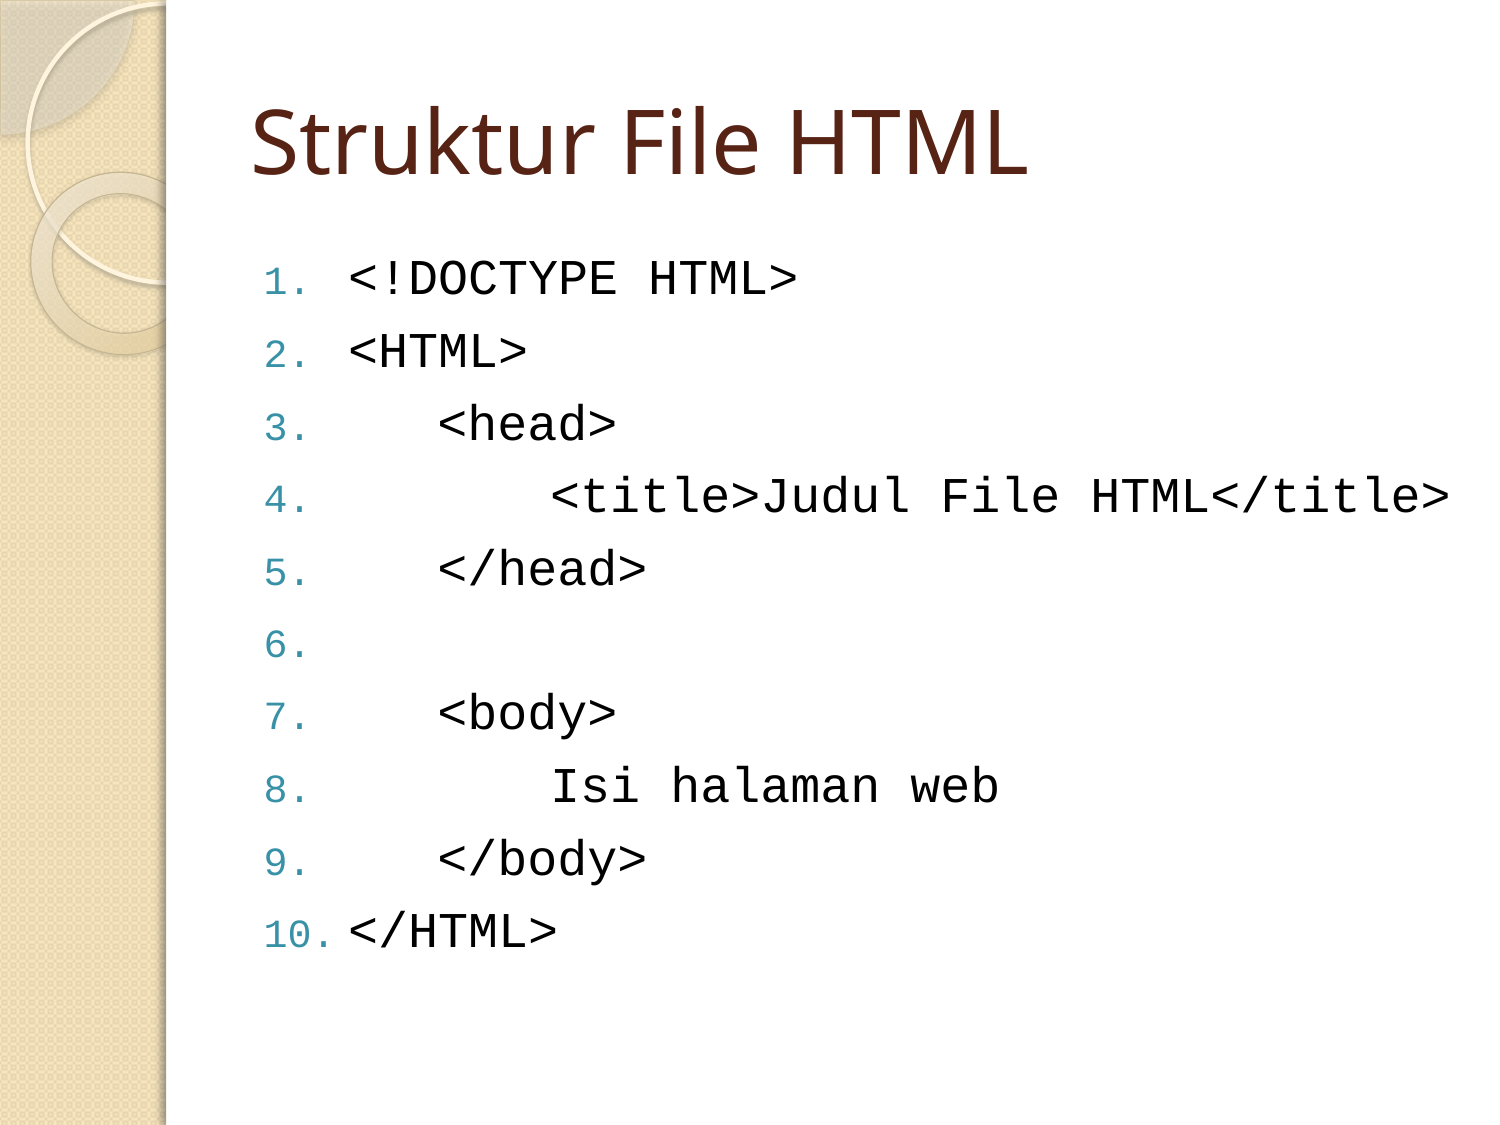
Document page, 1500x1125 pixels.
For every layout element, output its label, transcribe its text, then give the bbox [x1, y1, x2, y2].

list <!DOCTYPE HTML> <HTML> <head> <title>Judul File HTML</title> </head> <body> Isi halaman web </body> </HTML> [235, 237, 1466, 1025]
title Struktur File HTML [235, 45, 1466, 233]
